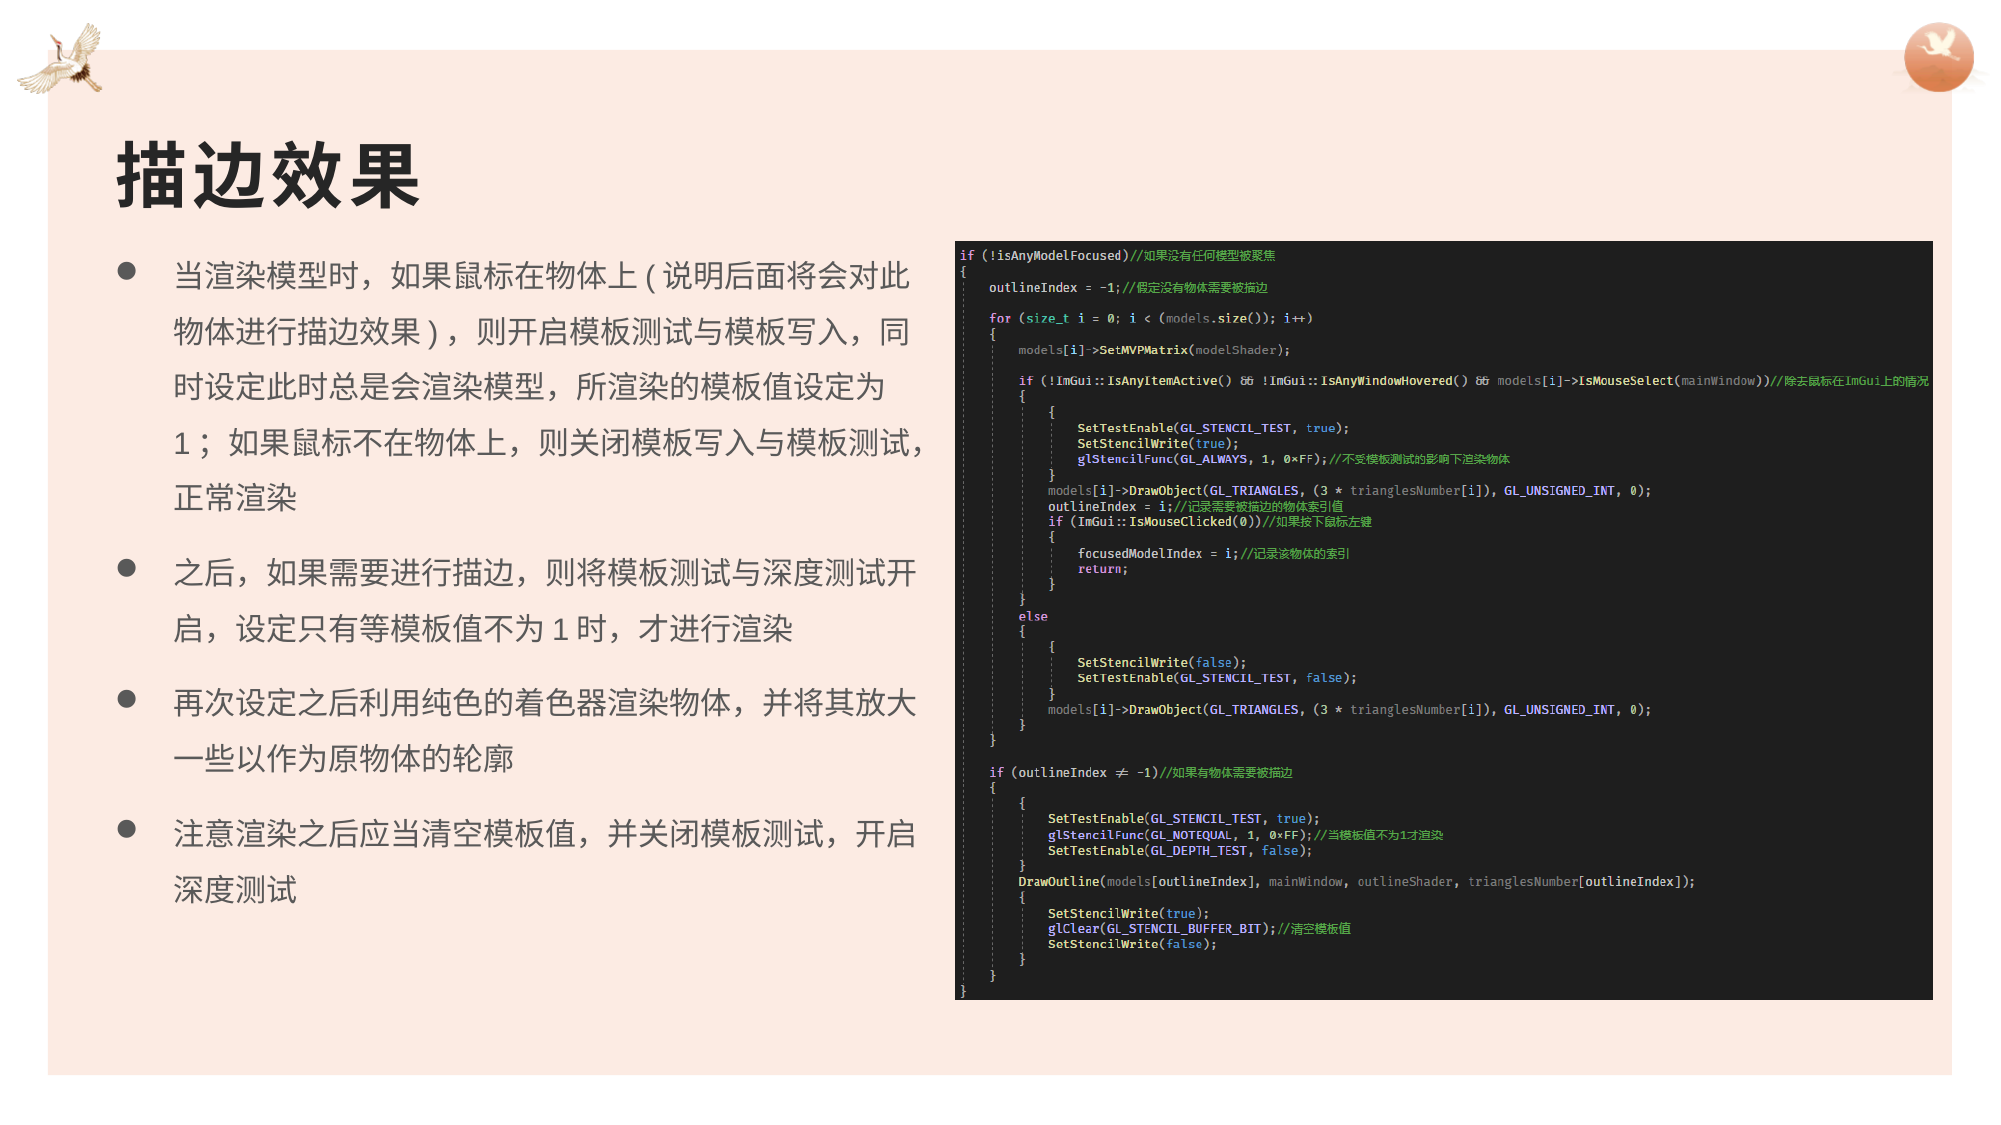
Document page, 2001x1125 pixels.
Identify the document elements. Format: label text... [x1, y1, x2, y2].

text_box [791, 532, 955, 593]
picture [0, 0, 119, 119]
text_box 当渲染模型时，如果鼠标在物体上(说明后面将会对此物体进行描边效果)，则开启模板测试与模板写入，同时设定此时总是会渲染模型，所渲染的模板值设定为1；如果鼠标不在物体上，则关闭模板写入与模板测试，正常渲染 之后，如果需要进行描边，则将模板测试与深度测试开启，设定只有等模板值不为1时，才进行渲染 再次设定之后利用纯色的着色器渲染物体，并将其放大一些以作为原物体的轮廓 注意渲染之后应当清空模板值，并关闭模板测试，开启深度测试 [100, 231, 956, 921]
picture [955, 241, 1933, 1000]
picture [1881, 0, 2000, 119]
text_box 描边效果 [100, 123, 901, 225]
text_box [47, 49, 1953, 1076]
